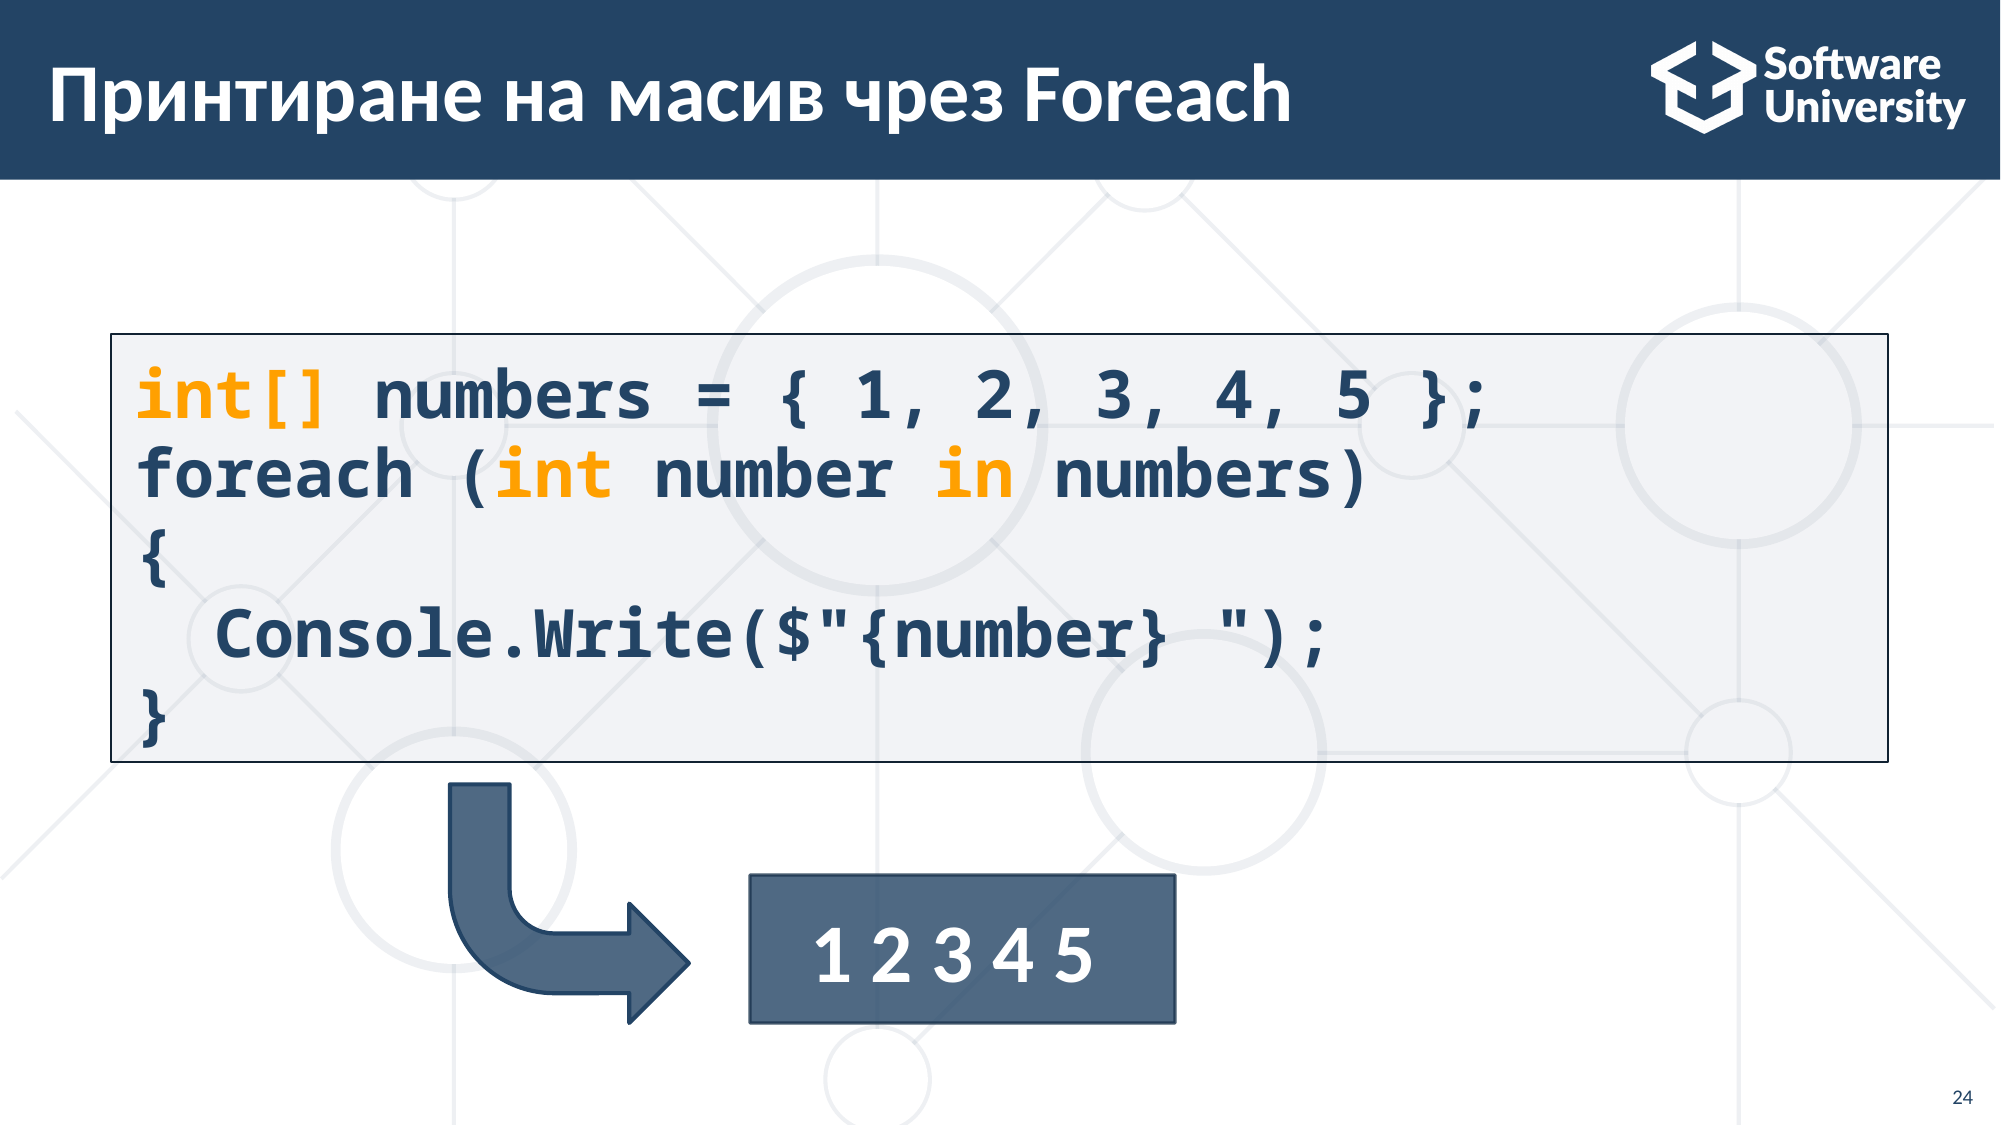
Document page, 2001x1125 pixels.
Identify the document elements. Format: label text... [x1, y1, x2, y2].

picture [1651, 41, 1966, 134]
text_box [447, 782, 691, 1025]
title Принтиране на масив чрез Foreach [31, 16, 1625, 162]
text_box 24 [1927, 1067, 1989, 1117]
list int[] numbers = { 1, 2, 3, 4, 5 }; foreach (int number in numbers) { Console.Write($"{number} "); } [110, 333, 1889, 763]
text_box 1 2 3 4 5 [748, 873, 1177, 1025]
